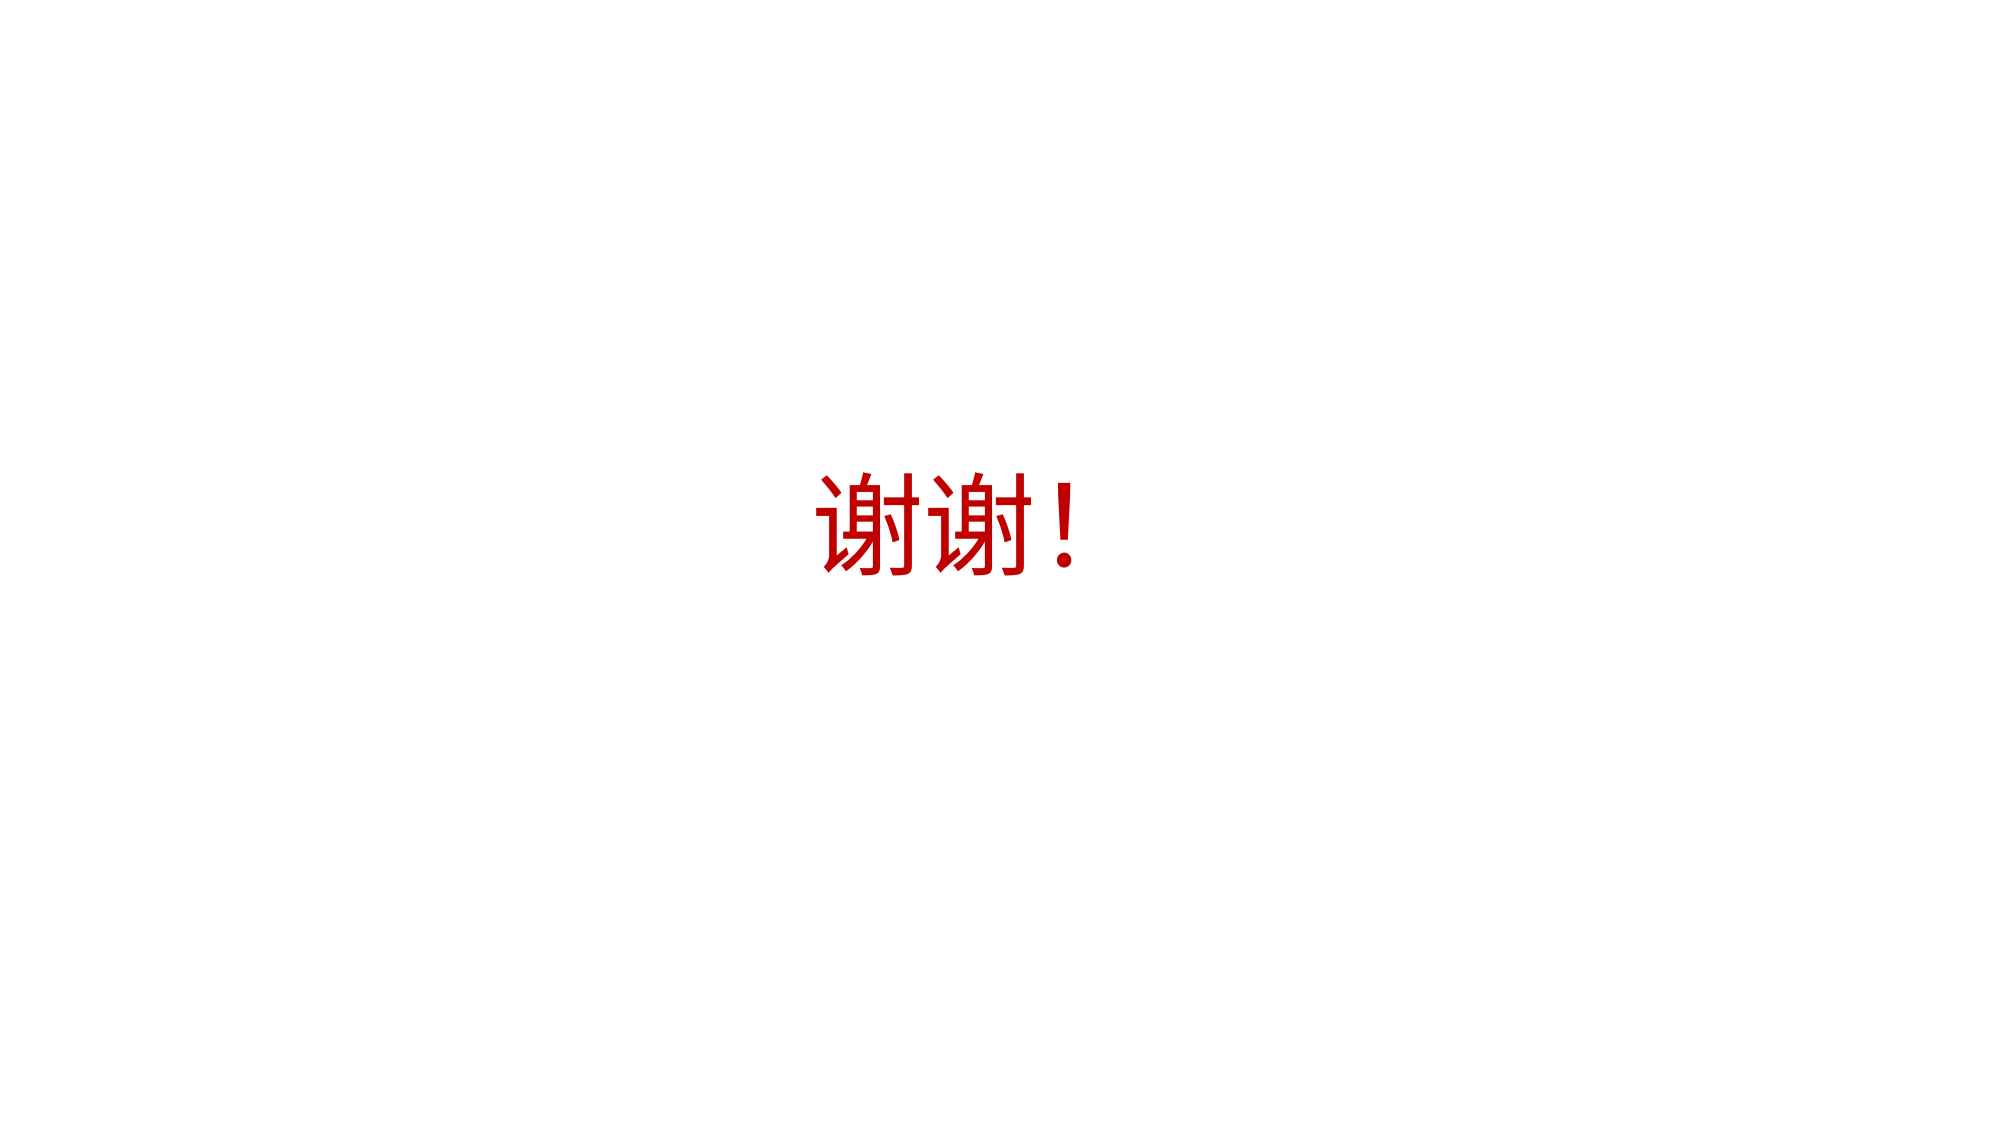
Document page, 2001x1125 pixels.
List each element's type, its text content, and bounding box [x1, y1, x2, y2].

text_box 谢谢！ [796, 447, 1164, 598]
